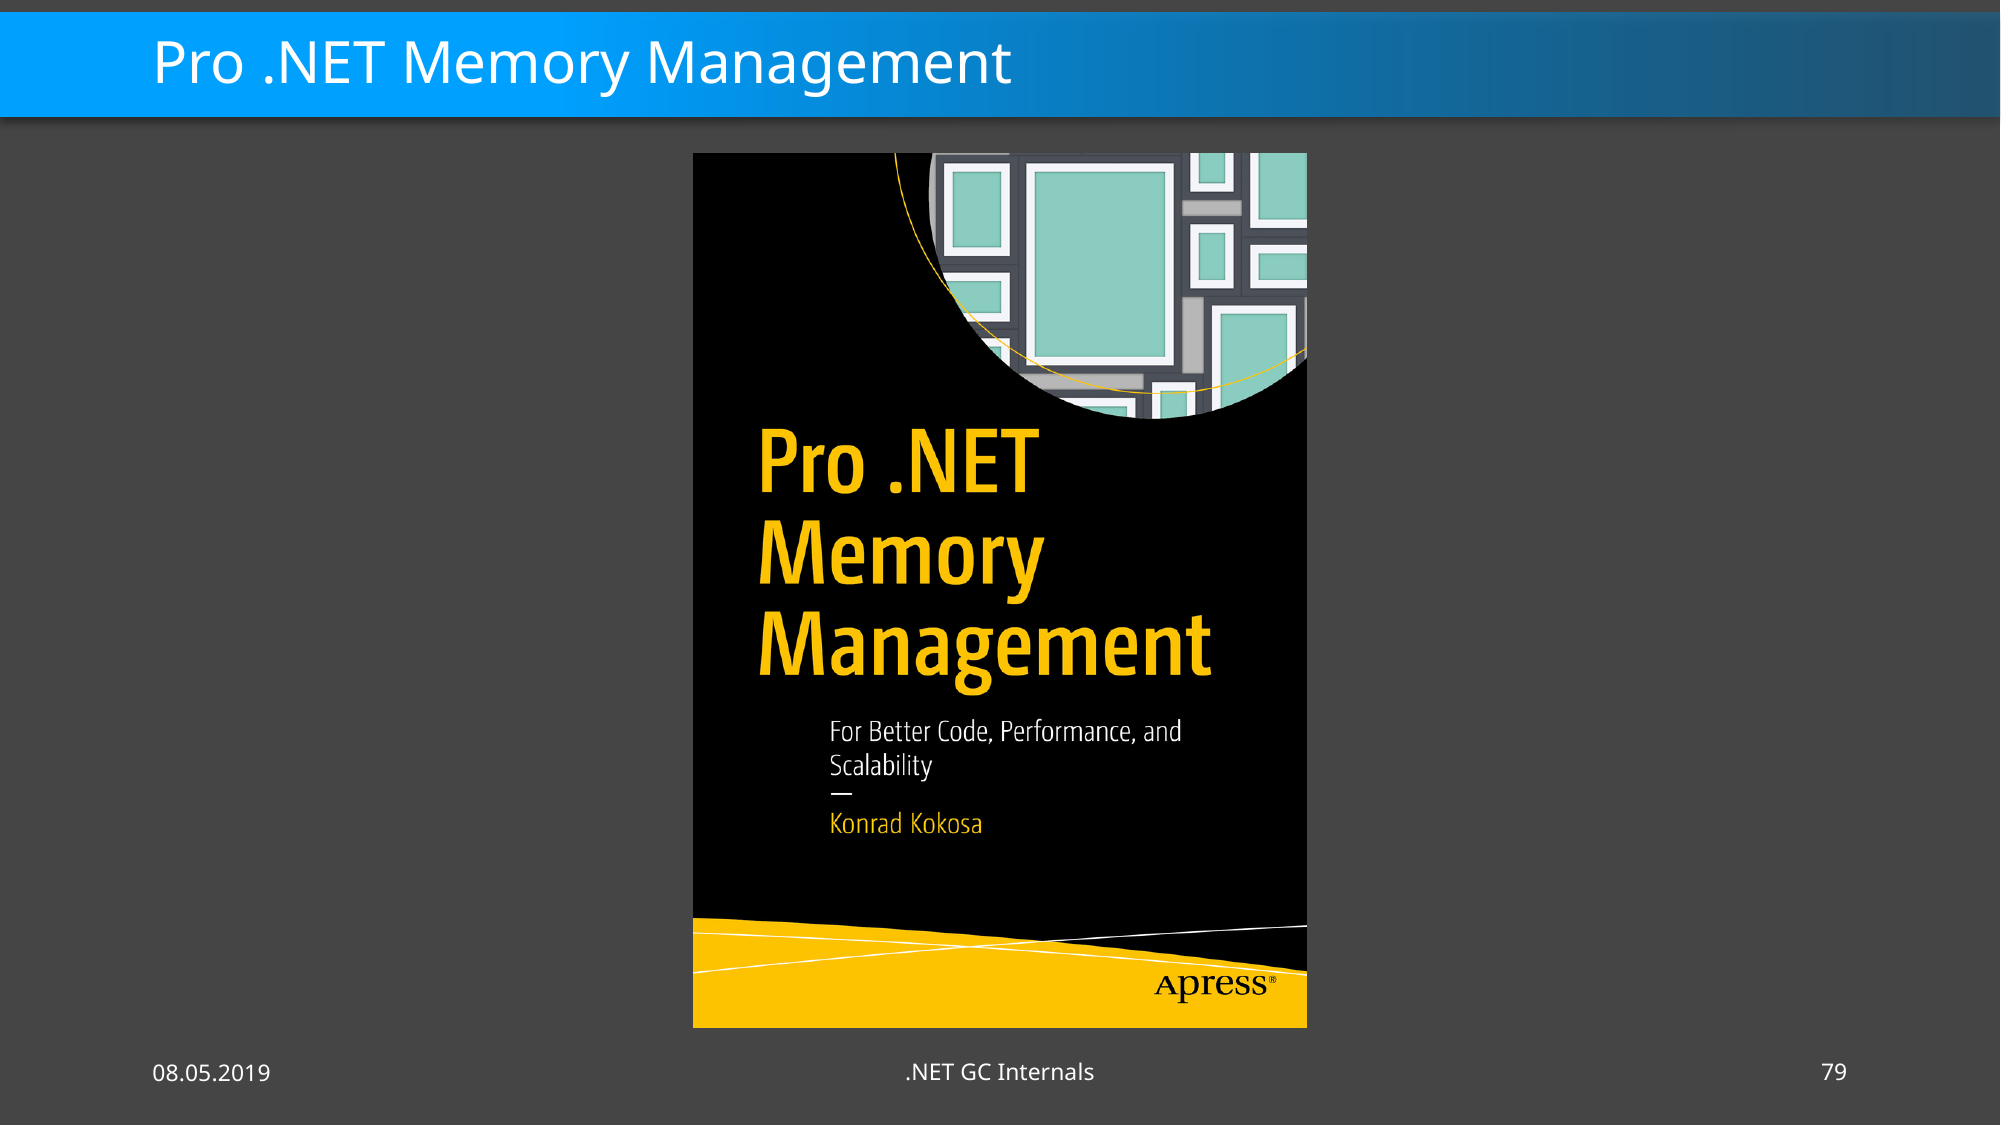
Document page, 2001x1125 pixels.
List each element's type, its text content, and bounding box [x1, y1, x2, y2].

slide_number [137, 1042, 588, 1103]
title Pro .NET Memory Management [137, 23, 1863, 107]
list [693, 153, 1307, 1028]
slide_number 79 [1412, 1042, 1863, 1103]
footer .NET GC Internals [662, 1042, 1338, 1103]
